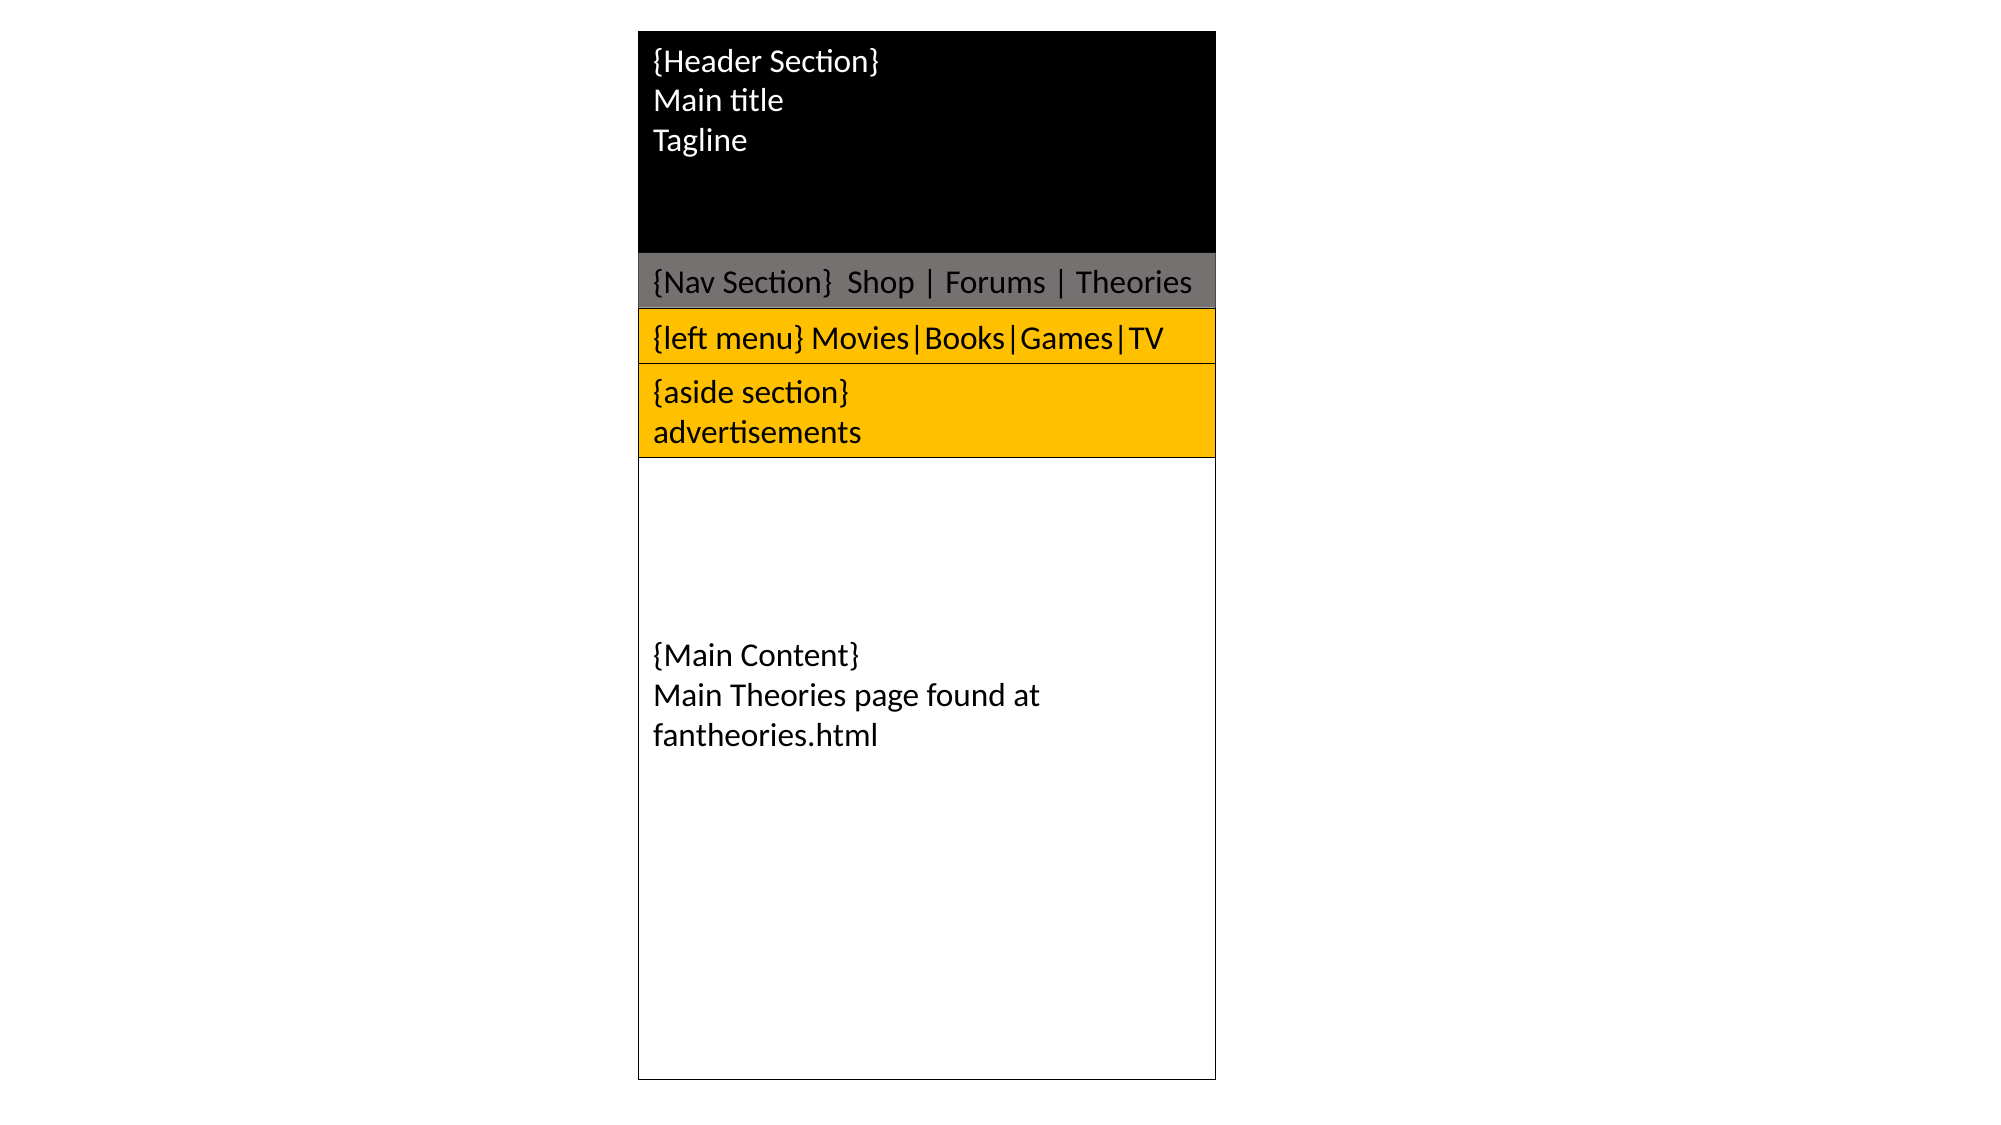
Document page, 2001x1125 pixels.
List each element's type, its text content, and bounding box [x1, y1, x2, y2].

text_box {aside section} advertisements [638, 363, 1216, 458]
text_box {left menu} Movies|Books|Games|TV [638, 308, 1216, 363]
text_box {Main Content} Main Theories page found at fantheories.html [638, 458, 1216, 1080]
text_box {Nav Section} Shop | Forums | Theories [638, 252, 1216, 308]
text_box {Header Section} Main title Tagline [638, 31, 1216, 252]
